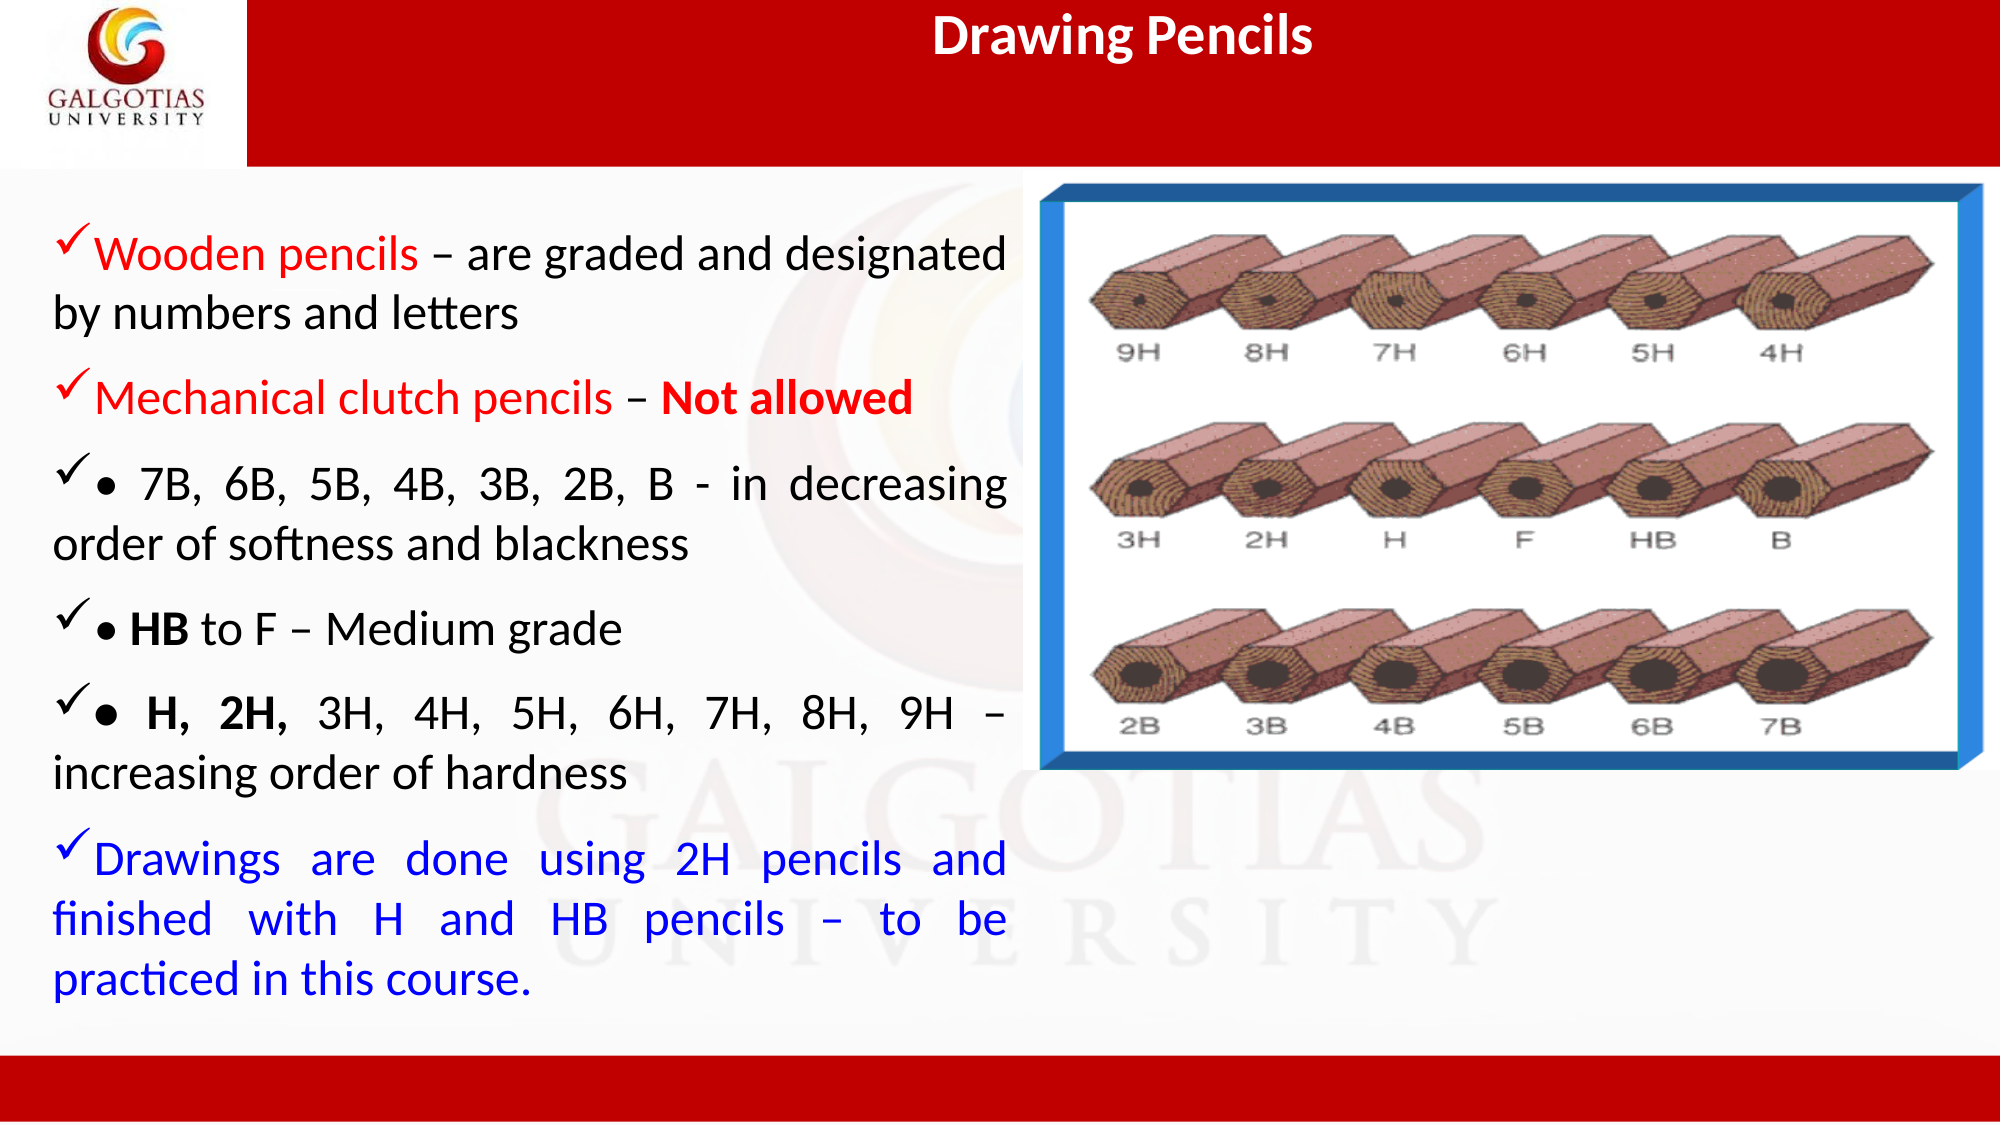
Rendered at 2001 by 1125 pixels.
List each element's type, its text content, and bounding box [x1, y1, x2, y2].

picture [0, 0, 247, 169]
text_box Wooden pencils – are graded and designated by numbers and letters Mechanical clutch pencils – Not allowed • 7B, 6B, 5B, 4B, 3B, 2B, B - in decreasing order of softness and blackness • HB to F – Medium grade • H, 2H, 3H, 4H, 5H, 6H, 7H, 8H, 9H – increasing order of hardness Drawings are done using 2H pencils and finished with H and HB pencils – to be practiced in this course. [37, 212, 1024, 1013]
text_box Drawing Pencils [247, 0, 2000, 167]
text_box [0, 1055, 2000, 1122]
picture [1023, 170, 2000, 770]
